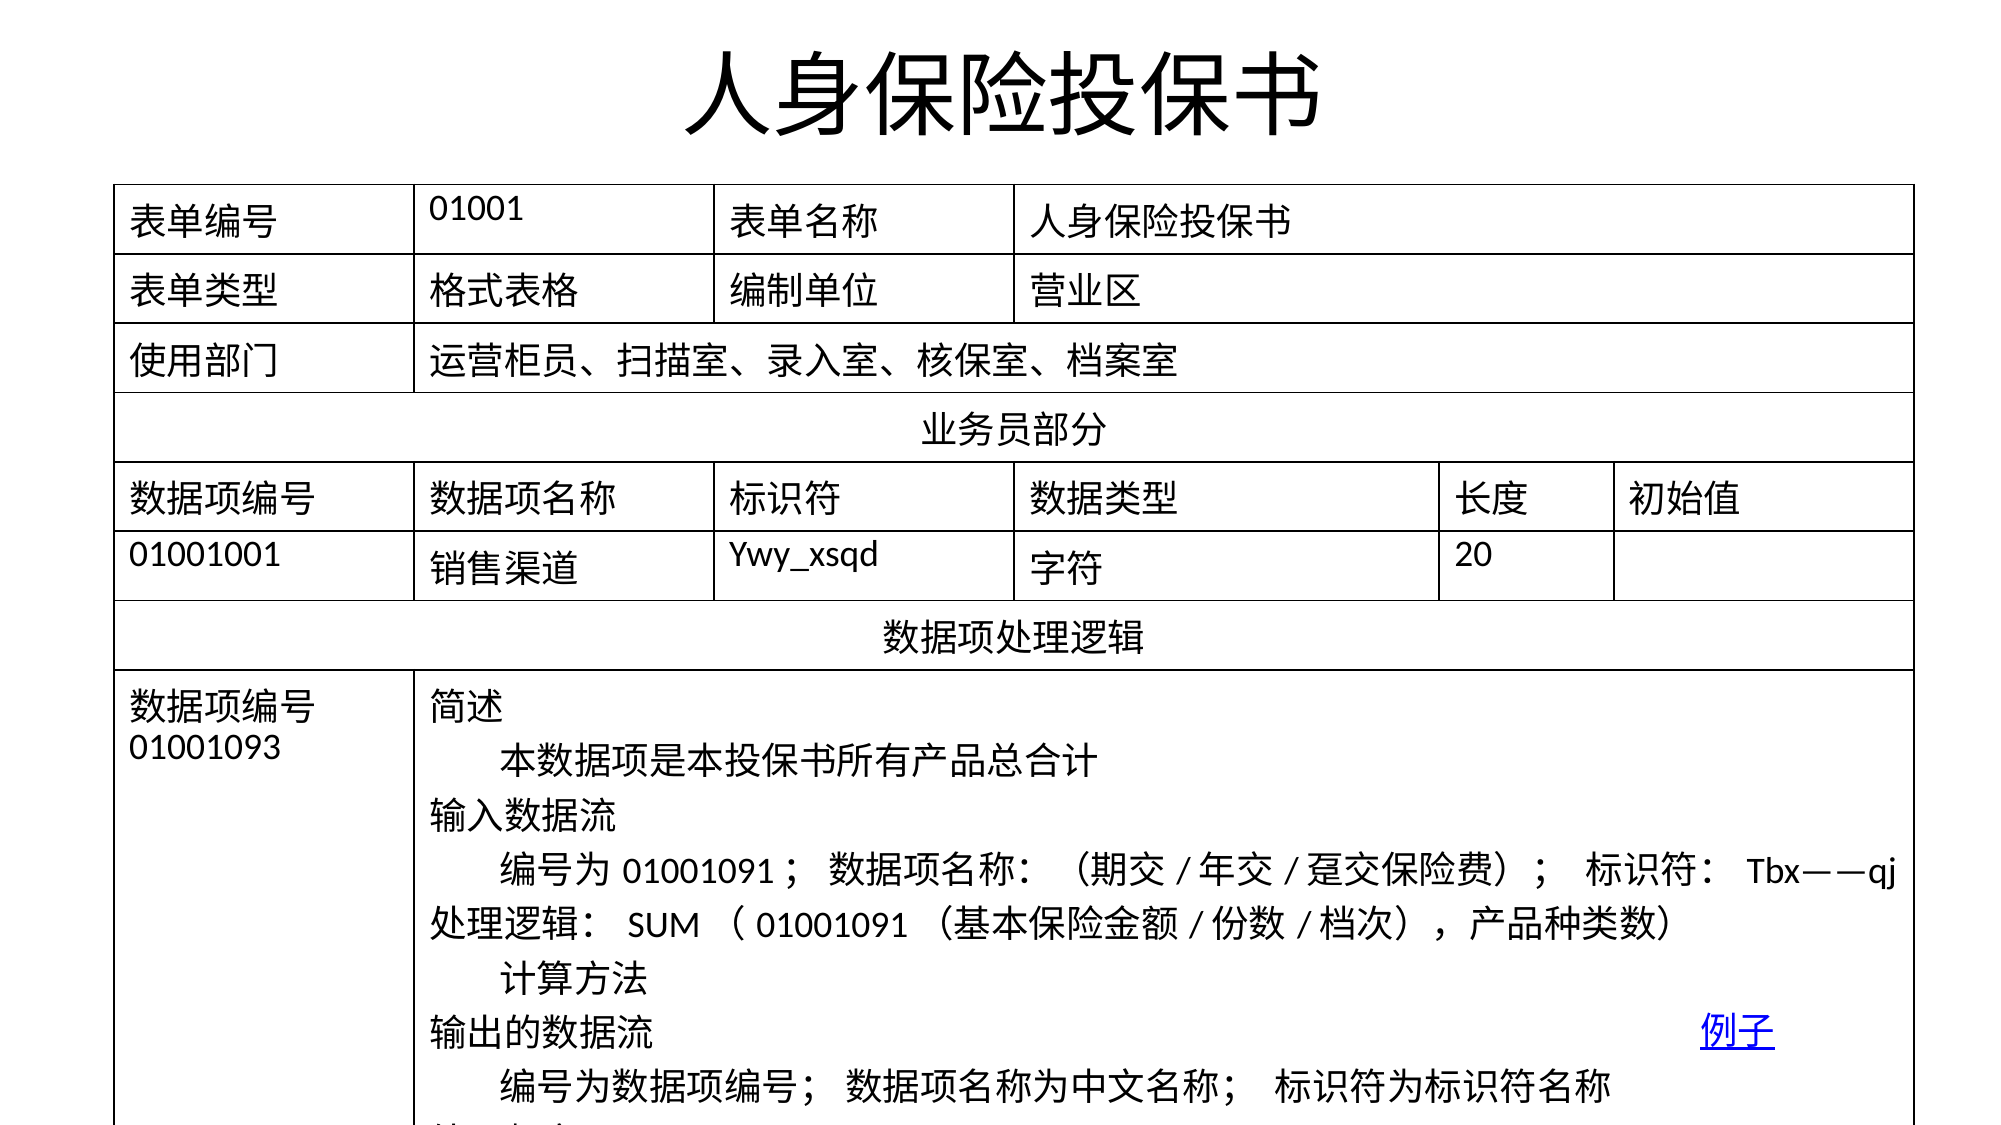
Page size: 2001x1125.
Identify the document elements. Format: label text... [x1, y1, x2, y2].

table_cell 简述 本数据项是本投保书所有产品总合计 输入数据流 编号为01001091； 数据项名称：（期交/年交/趸交保险费）； 标识符：Tbx——qj 处理逻辑：SUM（01001091（基本保险金额/份数/档次），产品种类数） 计算方法 输出的数据流 编号为数据项编号； 数据项名称为中文名称； 标识符为标识符名称 处理频率 一次 [415, 671, 1913, 1125]
table_header 表单编号 [115, 185, 413, 253]
title 人身保险投保书 [102, 0, 1903, 186]
table_cell 营业区 [1015, 255, 1913, 322]
table_header 人身保险投保书 [1015, 185, 1913, 253]
table_cell 数据类型 [1015, 463, 1438, 530]
table_cell 初始值 [1615, 463, 1913, 530]
table_cell 20 [1440, 532, 1613, 600]
table_cell 字符 [1015, 532, 1438, 600]
table_cell 业务员部分 [115, 393, 1913, 461]
table_cell 数据项名称 [415, 463, 713, 530]
text_box 例子 [1685, 999, 1791, 1069]
table_cell 长度 [1440, 463, 1613, 530]
table_cell Ywy_xsqd [715, 532, 1013, 600]
table_header 表单名称 [715, 185, 1013, 253]
table_cell 数据项编号 01001093 [115, 671, 413, 1125]
table_cell 编制单位 [715, 255, 1013, 322]
table_cell 数据项处理逻辑 [115, 601, 1913, 669]
table_cell 数据项编号 [115, 463, 413, 530]
table_cell 标识符 [715, 463, 1013, 530]
table_cell 格式表格 [415, 255, 713, 322]
table_cell 运营柜员、扫描室、录入室、核保室、档案室 [415, 324, 1913, 392]
table_cell 表单类型 [115, 255, 413, 322]
table_header 01001 [415, 185, 713, 253]
table_cell 销售渠道 [415, 532, 713, 600]
table_cell 使用部门 [115, 324, 413, 392]
table_cell 01001001 [115, 532, 413, 600]
table_cell [1615, 532, 1913, 600]
